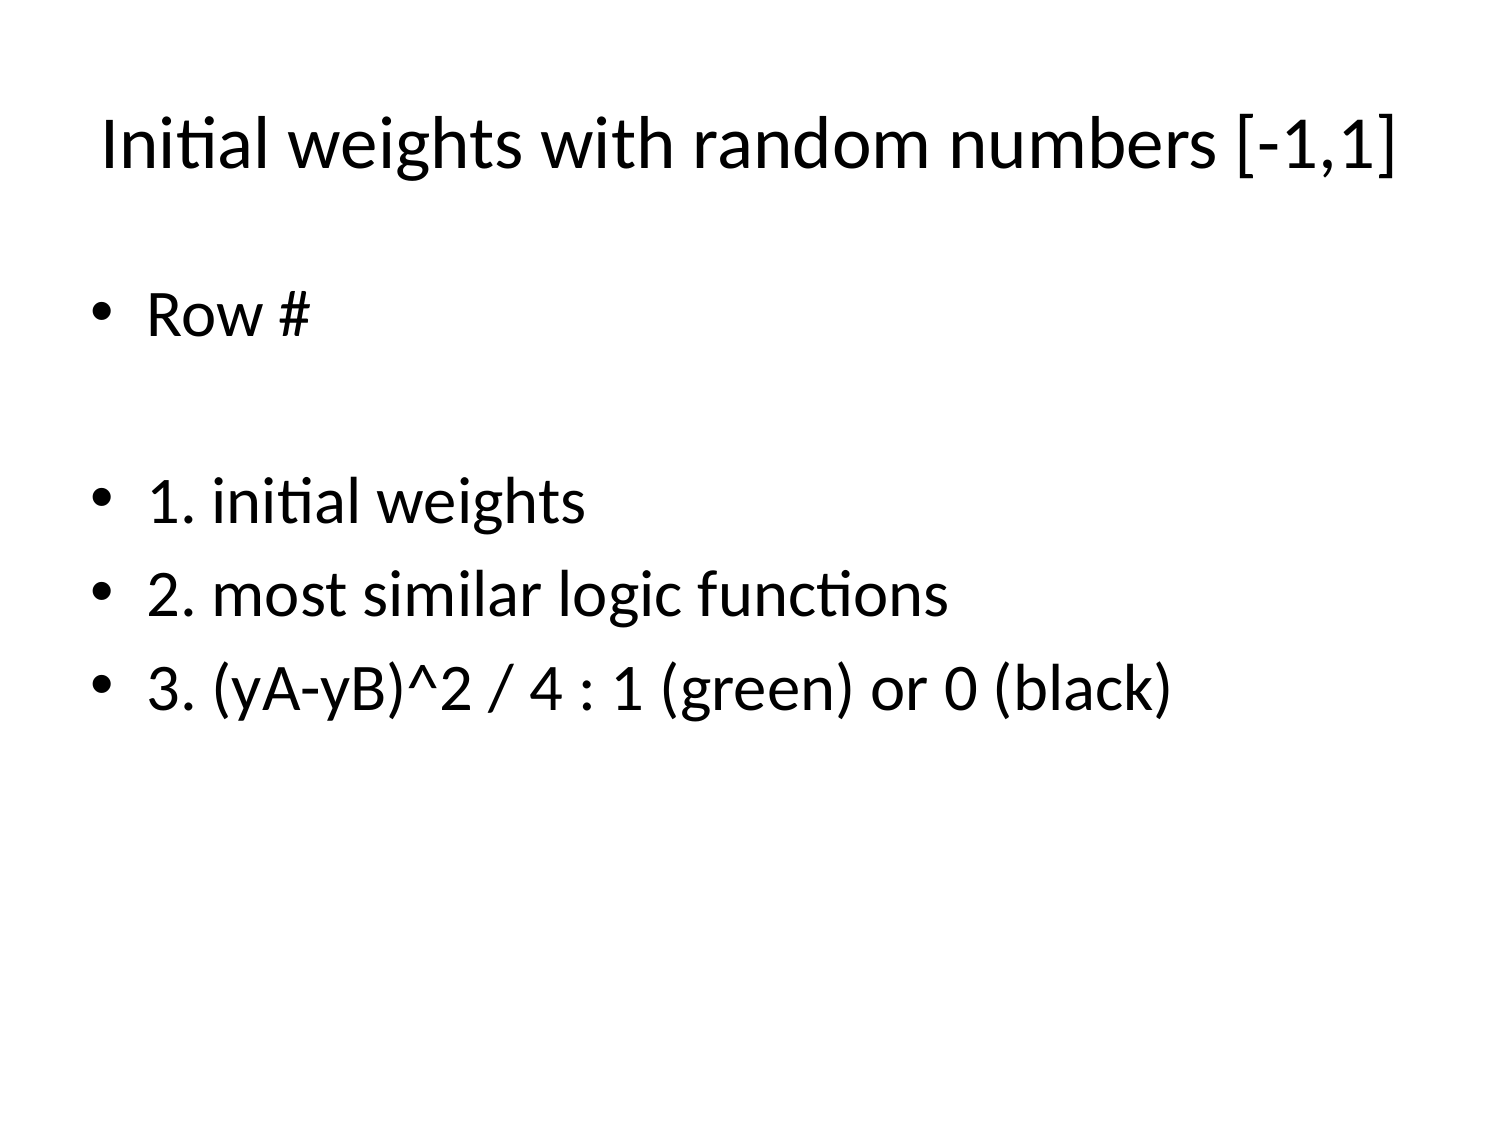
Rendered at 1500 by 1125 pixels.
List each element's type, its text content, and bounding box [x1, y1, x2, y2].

title Initial weights with random numbers [-1,1] [75, 45, 1425, 233]
list Row # 1. initial weights 2. most similar logic functions 3. (yA-yB)^2 / 4 : 1 (green) or 0 (black) [75, 262, 1425, 1005]
